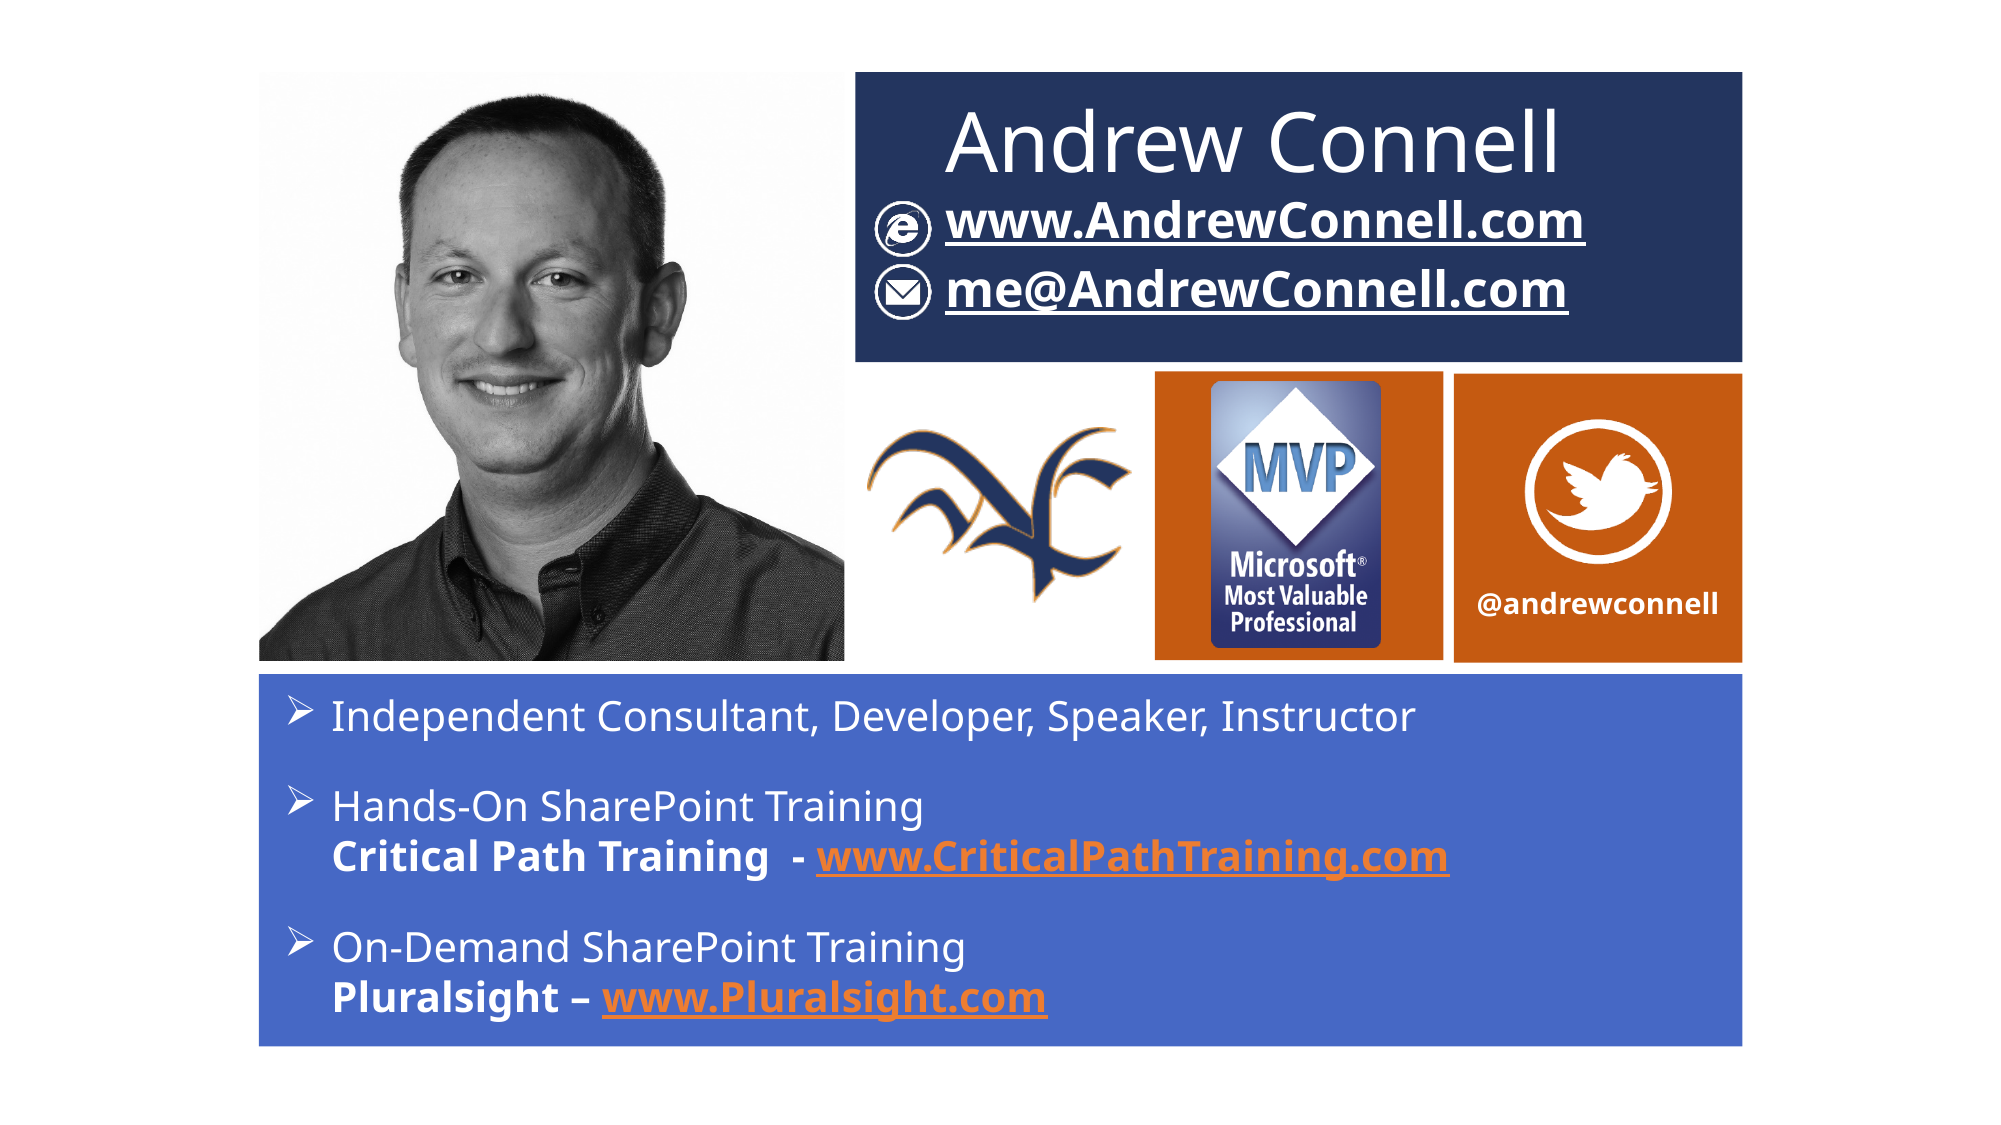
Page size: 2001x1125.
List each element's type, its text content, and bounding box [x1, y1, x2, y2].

picture [874, 200, 932, 259]
text_box Independent Consultant, Developer, Speaker, Instructor Hands-On SharePoint Training Critical Path Training - www.CriticalPathTraining.com On-Demand SharePoint Training Pluralsight – www.Pluralsight.com [258, 673, 1743, 1047]
picture [874, 263, 932, 321]
picture [258, 71, 845, 661]
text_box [1453, 373, 1743, 663]
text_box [1154, 371, 1444, 661]
text_box Andrew Connell www.AndrewConnell.com me@AndrewConnell.com [854, 71, 1744, 363]
picture [867, 427, 1132, 603]
